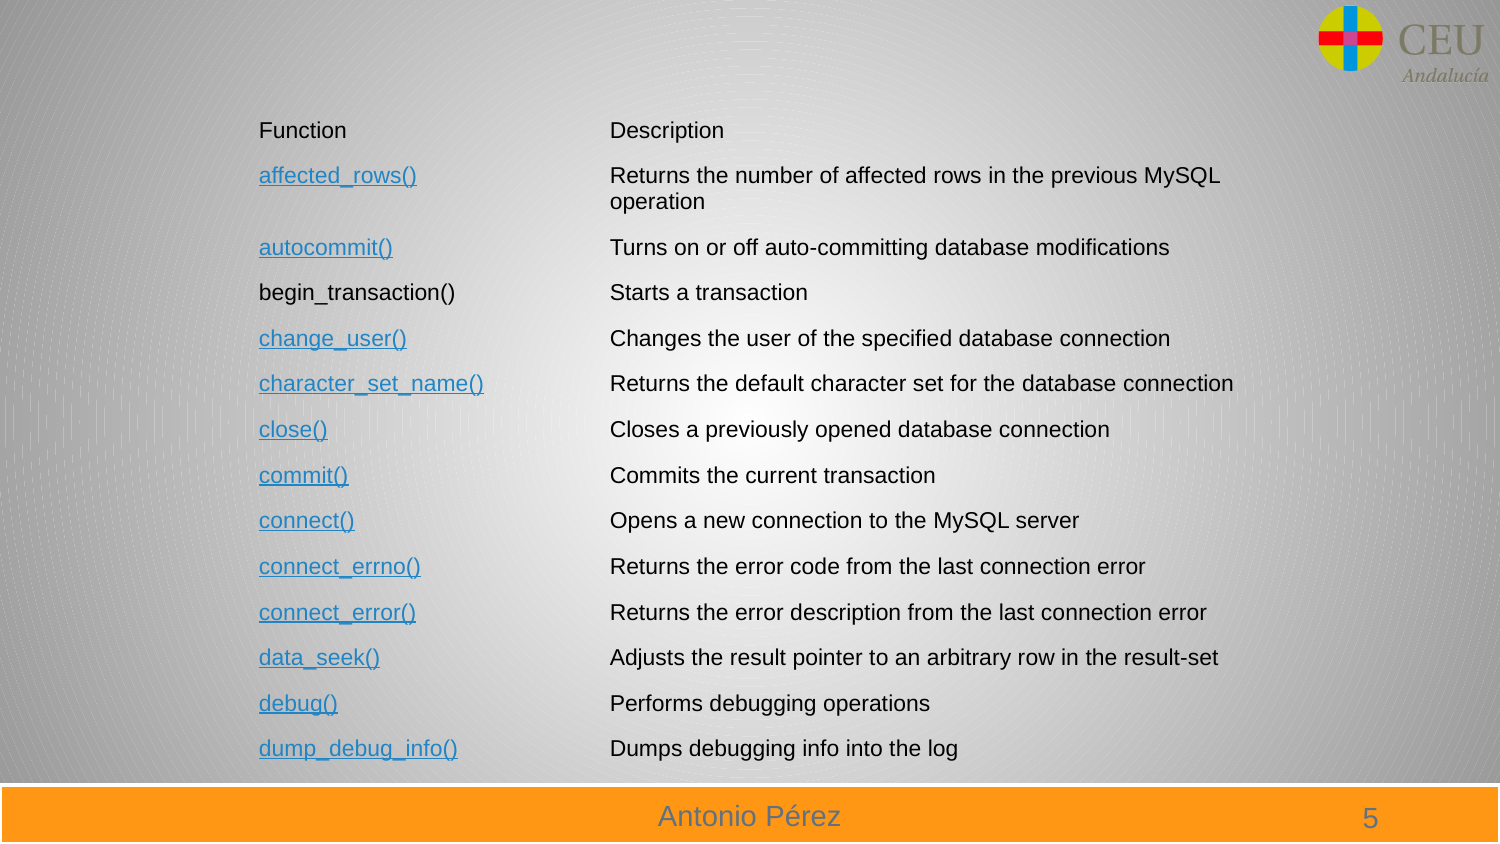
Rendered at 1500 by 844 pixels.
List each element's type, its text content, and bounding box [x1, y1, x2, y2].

table_cell character_set_name() [240, 362, 601, 407]
table_cell Adjusts the result pointer to an arbitrary row in the result-set [601, 635, 1253, 681]
table_cell Closes a previously opened database connection [601, 407, 1253, 453]
table_cell begin_transaction() [240, 271, 601, 316]
table_cell change_user() [240, 316, 601, 362]
table_cell Dumps debugging info into the log [601, 727, 1253, 772]
table_cell Returns the number of affected rows in the previous MySQL operation [601, 154, 1253, 225]
table_header Description [601, 108, 1253, 154]
table_cell Returns the default character set for the database connection [601, 362, 1253, 407]
table_cell connect_error() [240, 590, 601, 635]
table_cell data_seek() [240, 635, 601, 681]
table_cell commit() [240, 453, 601, 499]
table_cell Opens a new connection to the MySQL server [601, 499, 1253, 544]
table_cell Commits the current transaction [601, 453, 1253, 499]
table_cell connect_errno() [240, 544, 601, 590]
table_cell Performs debugging operations [601, 681, 1253, 727]
table_header Function [240, 108, 601, 154]
table_cell Returns the error description from the last connection error [601, 590, 1253, 635]
table_cell Changes the user of the specified database connection [601, 316, 1253, 362]
table_cell Returns the error code from the last connection error [601, 544, 1253, 590]
table_cell Starts a transaction [601, 271, 1253, 316]
table_cell close() [240, 407, 601, 453]
table_cell dump_debug_info() [240, 727, 601, 772]
table_cell debug() [240, 681, 601, 727]
table_cell connect() [240, 499, 601, 544]
table_cell affected_rows() [240, 154, 601, 225]
picture [1310, 0, 1500, 93]
slide_number 5 [1347, 792, 1438, 844]
table_cell autocommit() [240, 225, 601, 271]
table_cell Turns on or off auto-committing database modifications [601, 225, 1253, 271]
